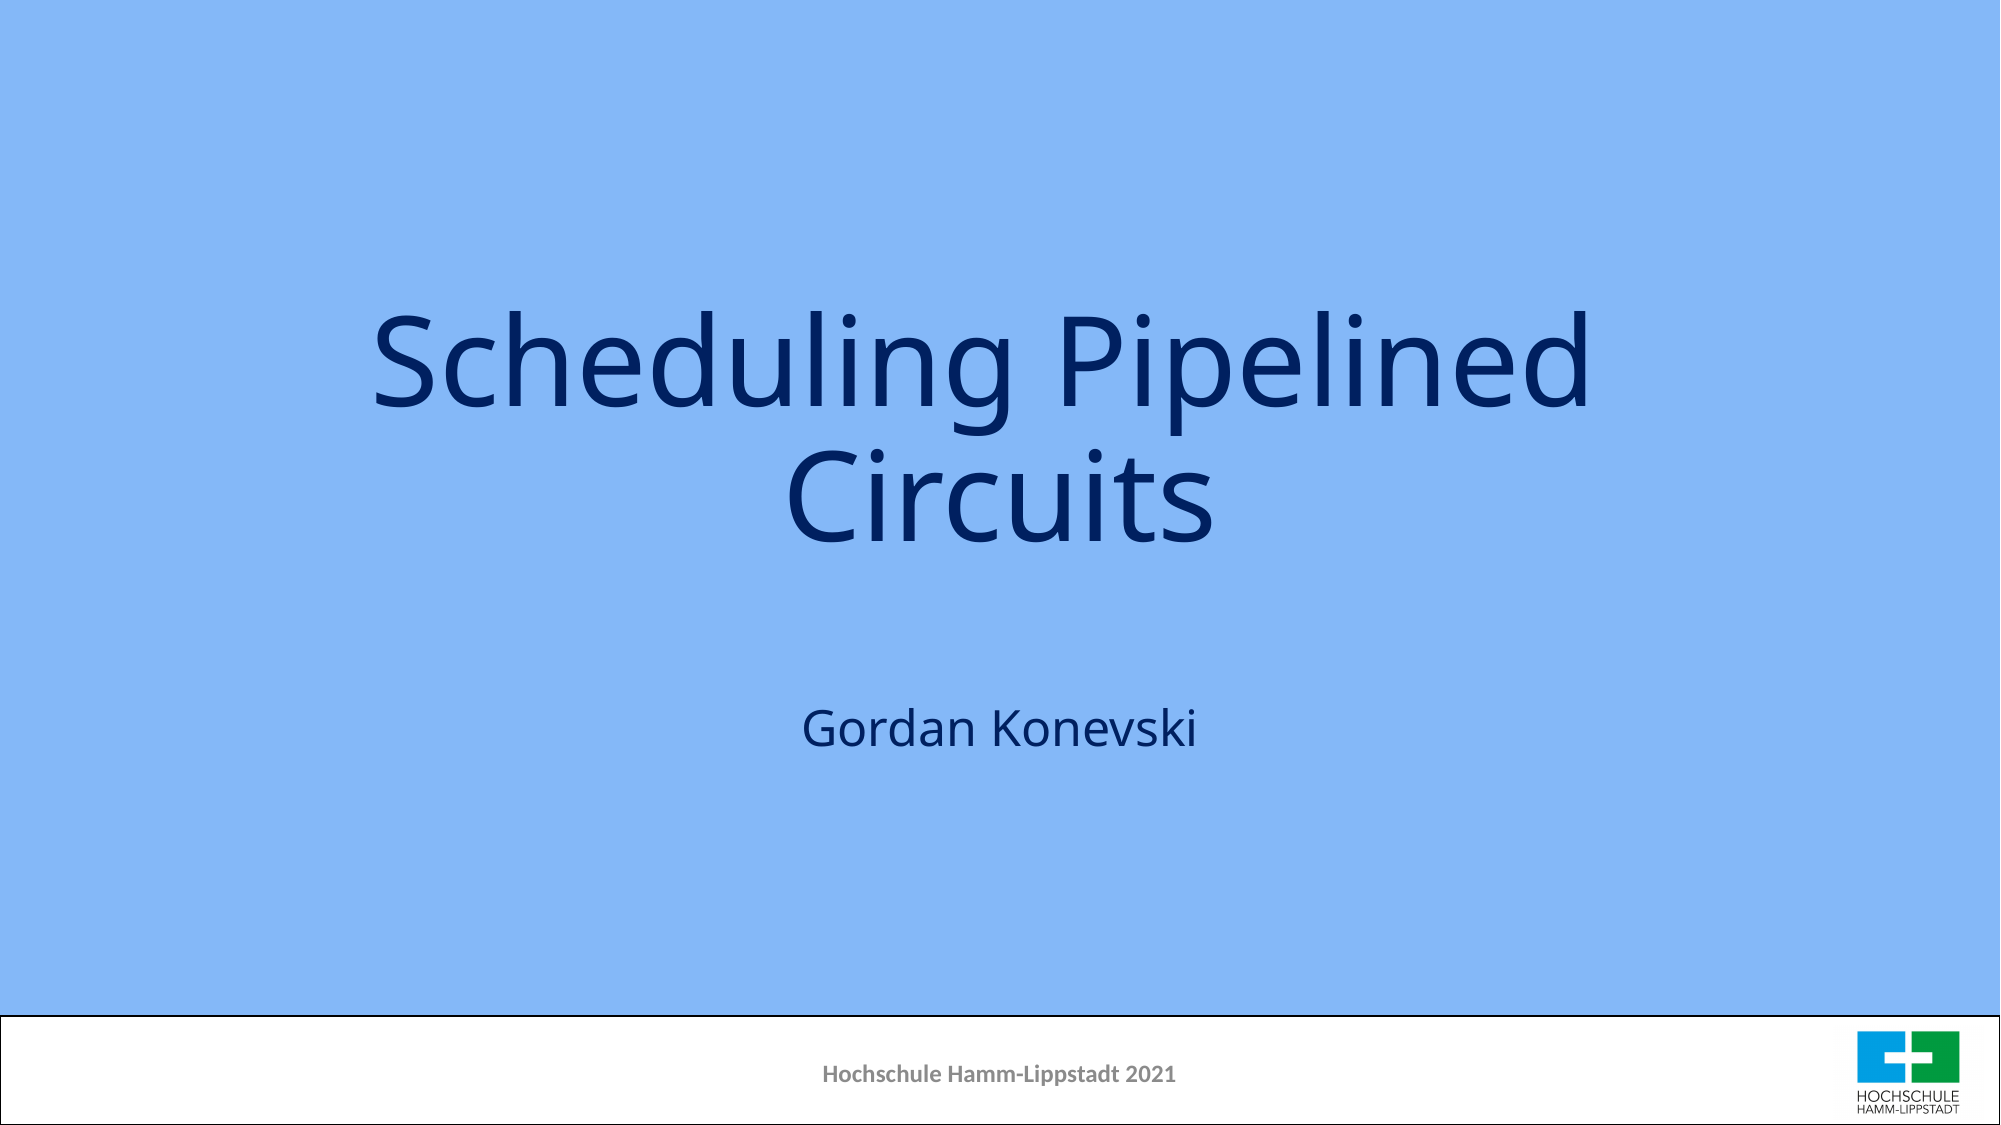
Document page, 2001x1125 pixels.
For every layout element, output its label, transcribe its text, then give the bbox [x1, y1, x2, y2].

picture [1833, 1025, 1984, 1120]
footer Hochschule Hamm-Lippstadt 2021 [662, 1042, 1338, 1103]
title Scheduling Pipelined Circuits Gordan Konevski [249, 184, 1750, 766]
text_box [0, 1015, 2000, 1125]
